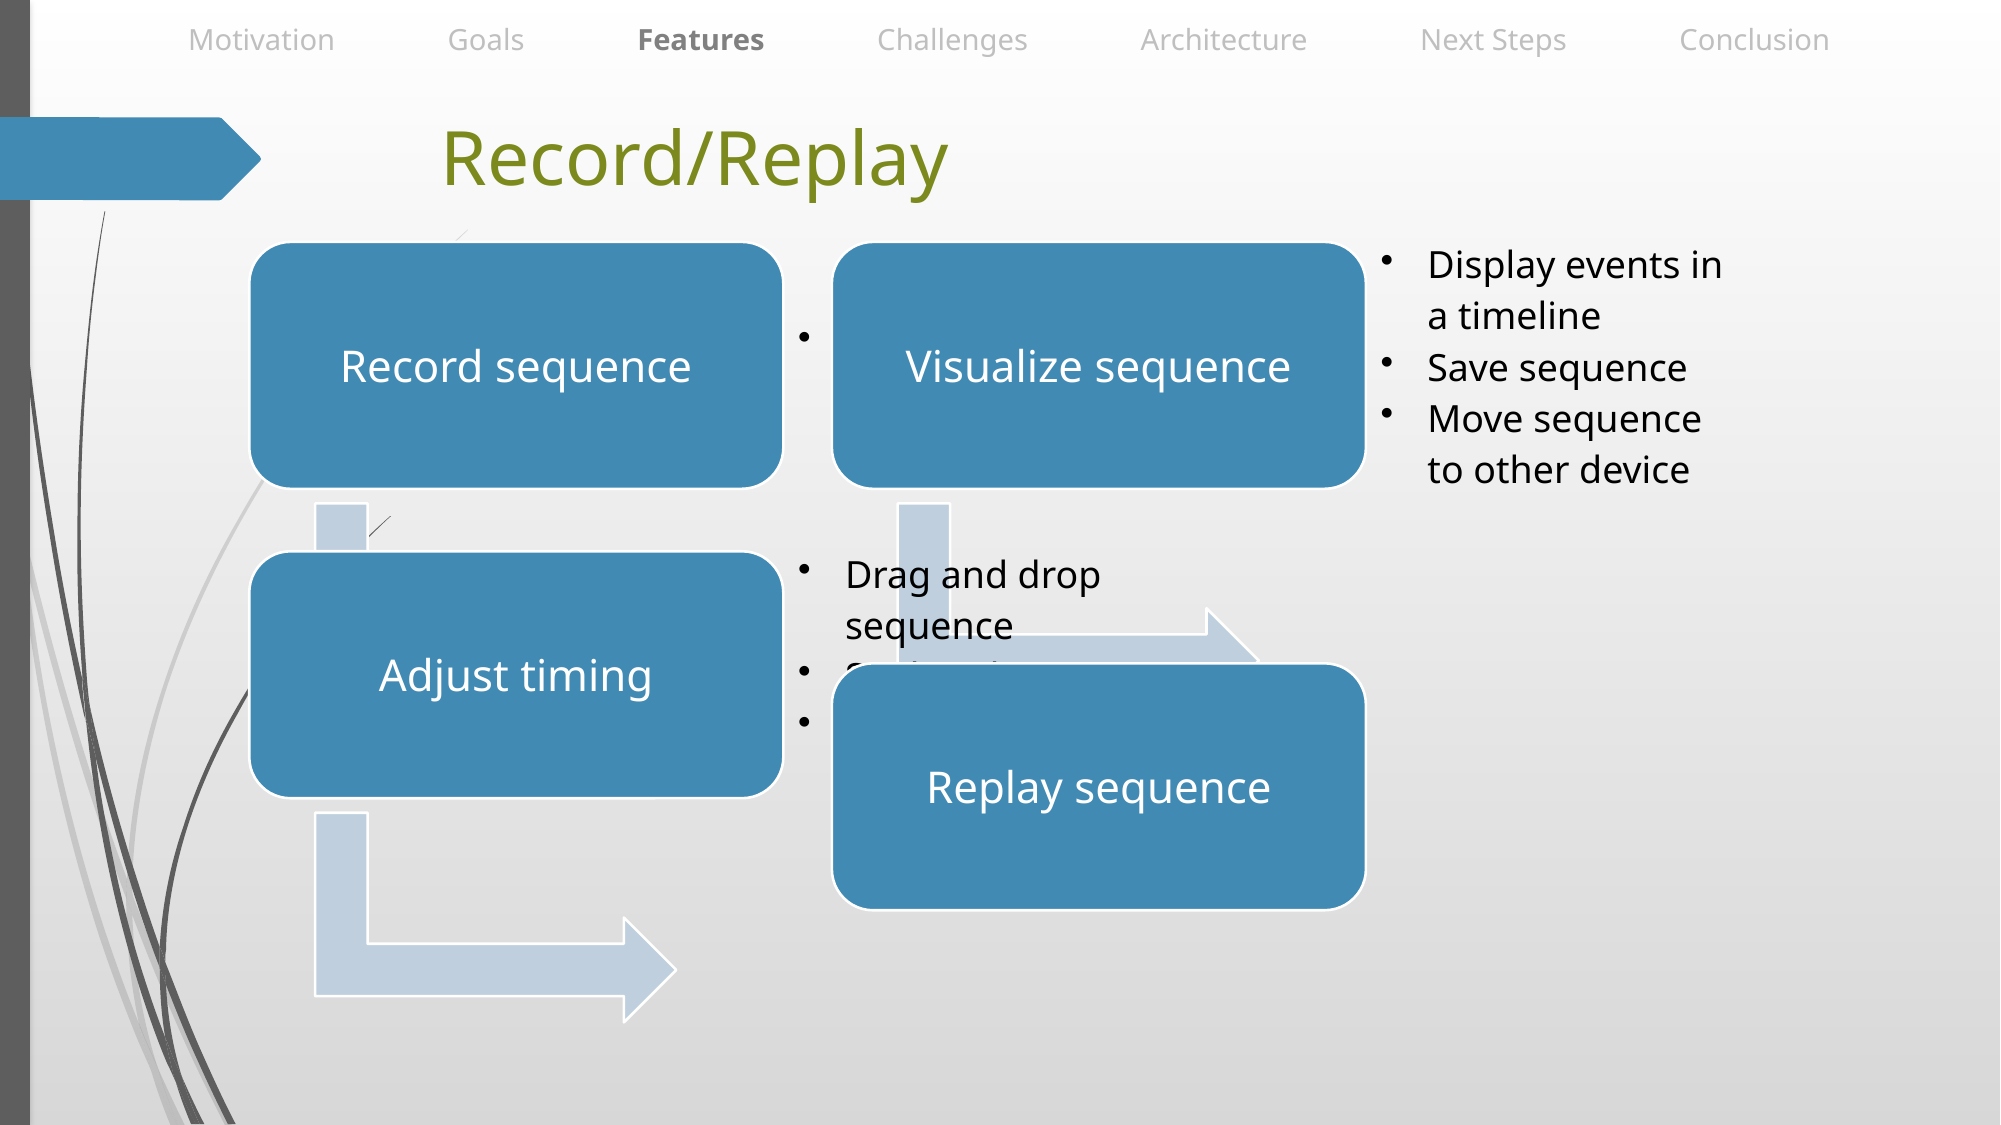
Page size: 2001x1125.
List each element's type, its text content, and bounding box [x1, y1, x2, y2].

text_box Motivation Goals Features Challenges Architecture Next Steps Conclusion [173, 14, 1846, 65]
title Record/Replay [425, 102, 1888, 313]
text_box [249, 227, 1772, 1037]
